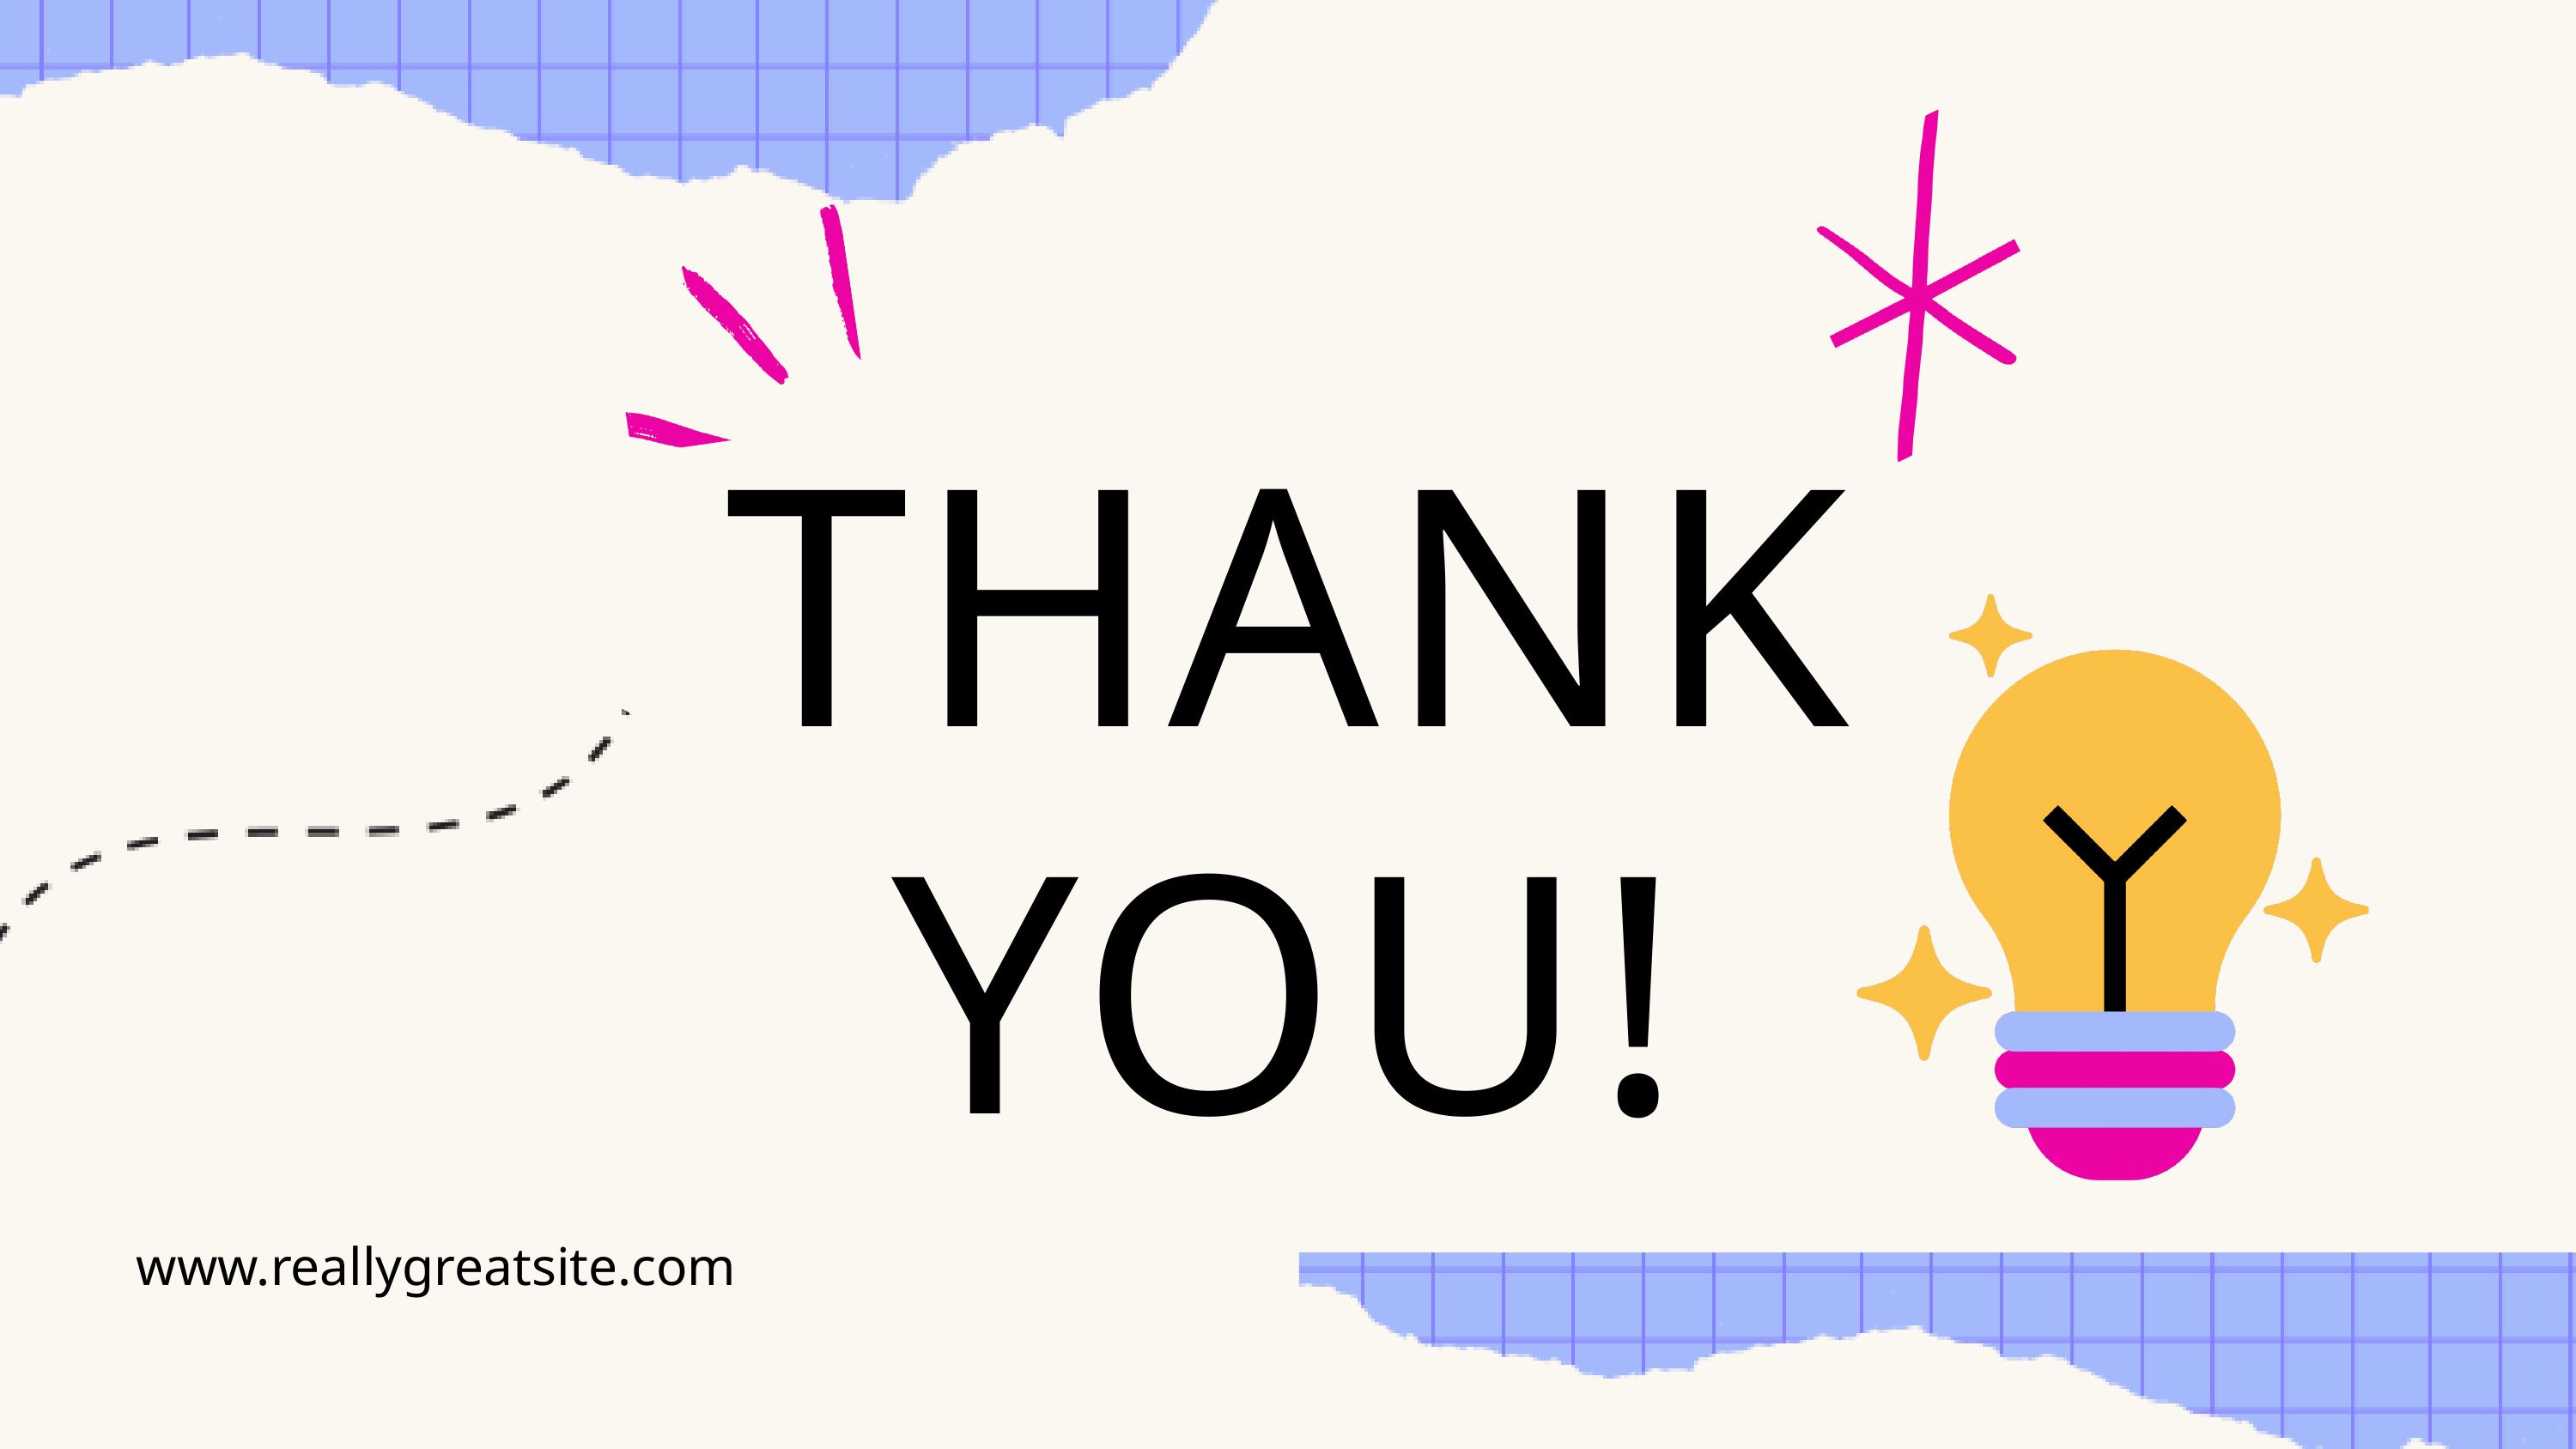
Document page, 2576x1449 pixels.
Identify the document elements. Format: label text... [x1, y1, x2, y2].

text_box [600, 203, 868, 455]
text_box www.reallygreatsite.com [136, 1234, 1065, 1296]
text_box [0, 0, 1254, 204]
text_box [1878, 594, 2369, 1180]
text_box [0, 464, 683, 1224]
text_box [1298, 1252, 2576, 1449]
text_box THANK YOU! [697, 405, 1878, 1180]
text_box [1760, 104, 2081, 465]
